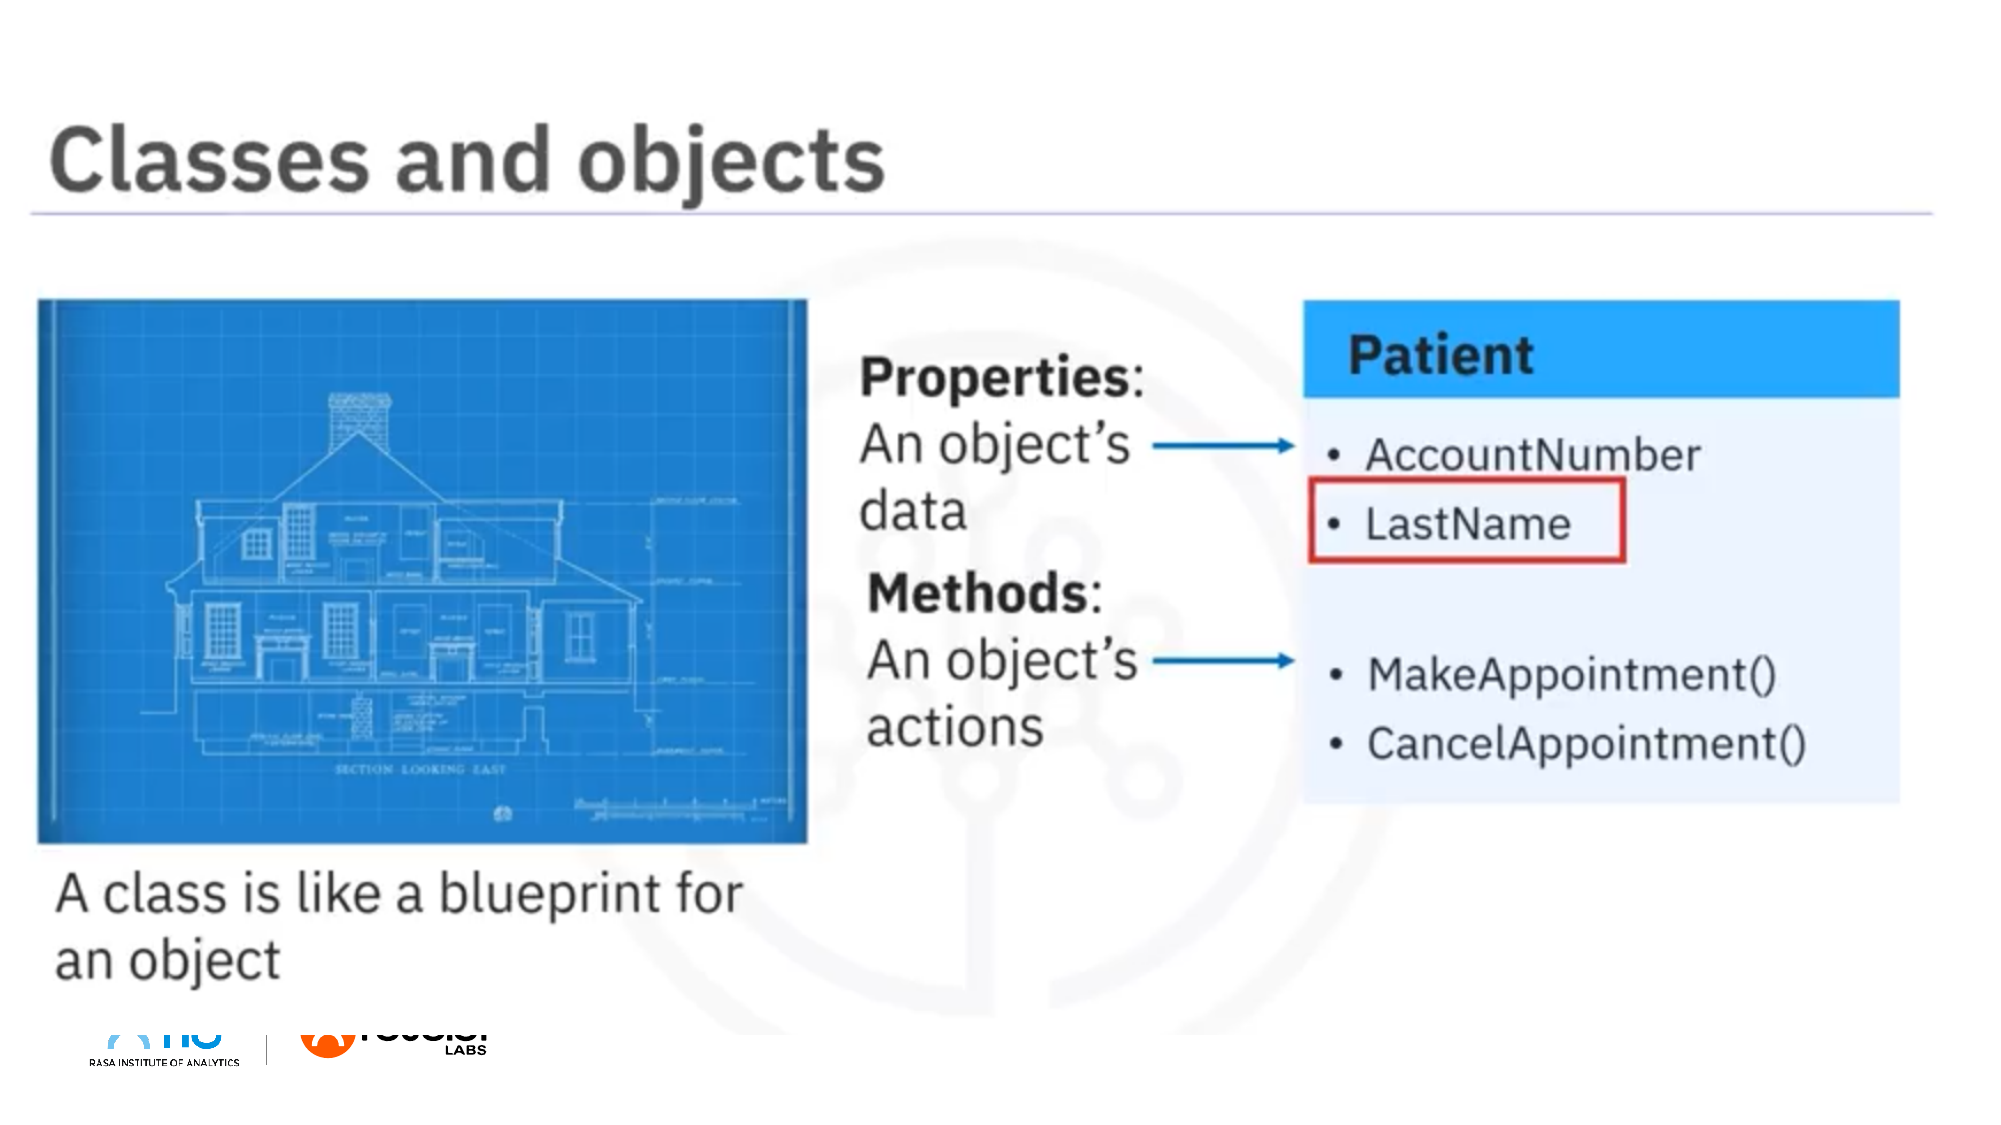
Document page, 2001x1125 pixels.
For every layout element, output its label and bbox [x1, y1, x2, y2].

picture [0, 90, 2000, 1078]
